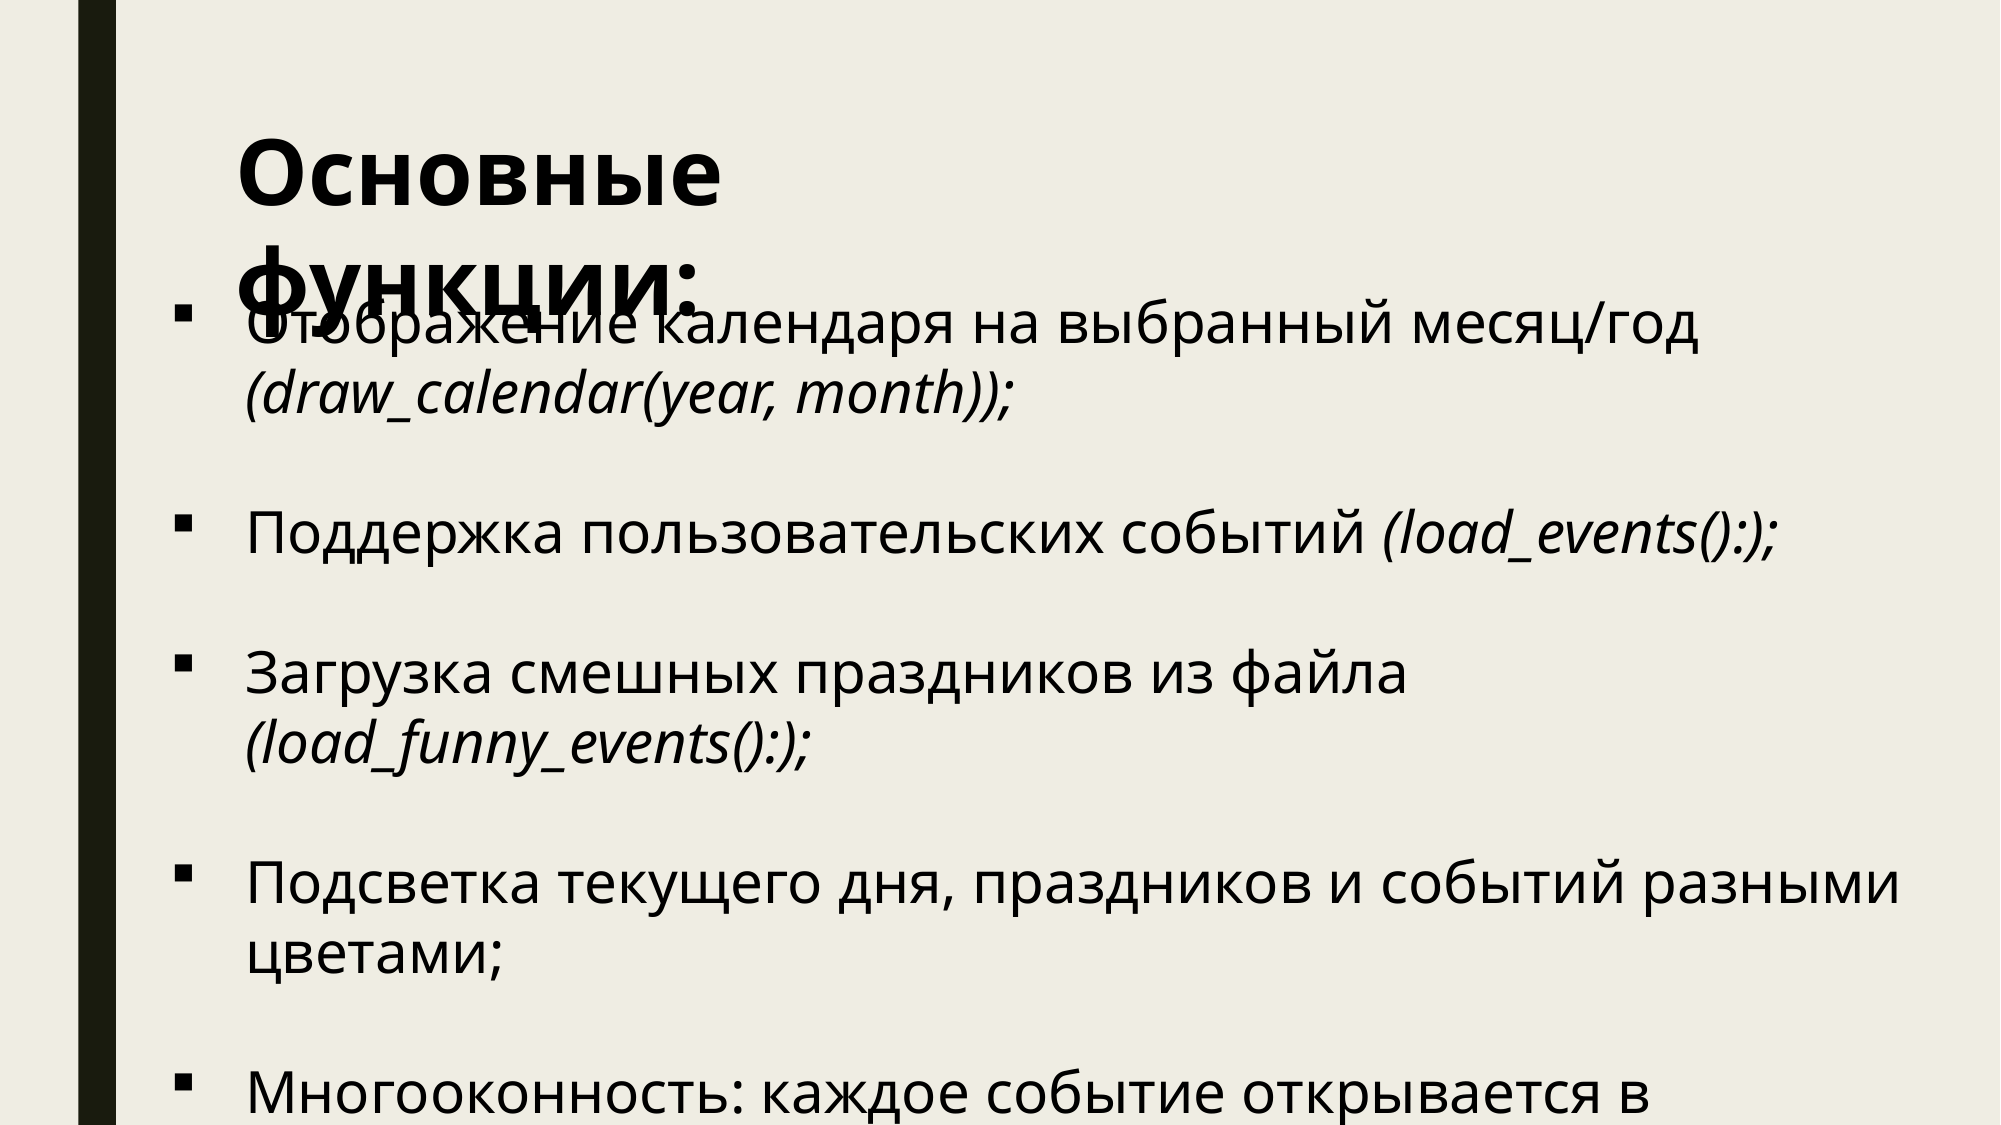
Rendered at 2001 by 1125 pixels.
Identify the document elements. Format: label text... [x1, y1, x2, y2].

text_box Основные функции: [221, 106, 1221, 278]
text_box Отображение календаря на выбранный месяц/год (draw_calendar(year, month)); Поддержка пользовательских событий (load_events():); Загрузка смешных праздников из файла (load_funny_events():); Подсветка текущего дня, праздников и событий разными цветами; Многооконность: каждое событие открывается в отдельном окне. [155, 278, 1969, 1125]
